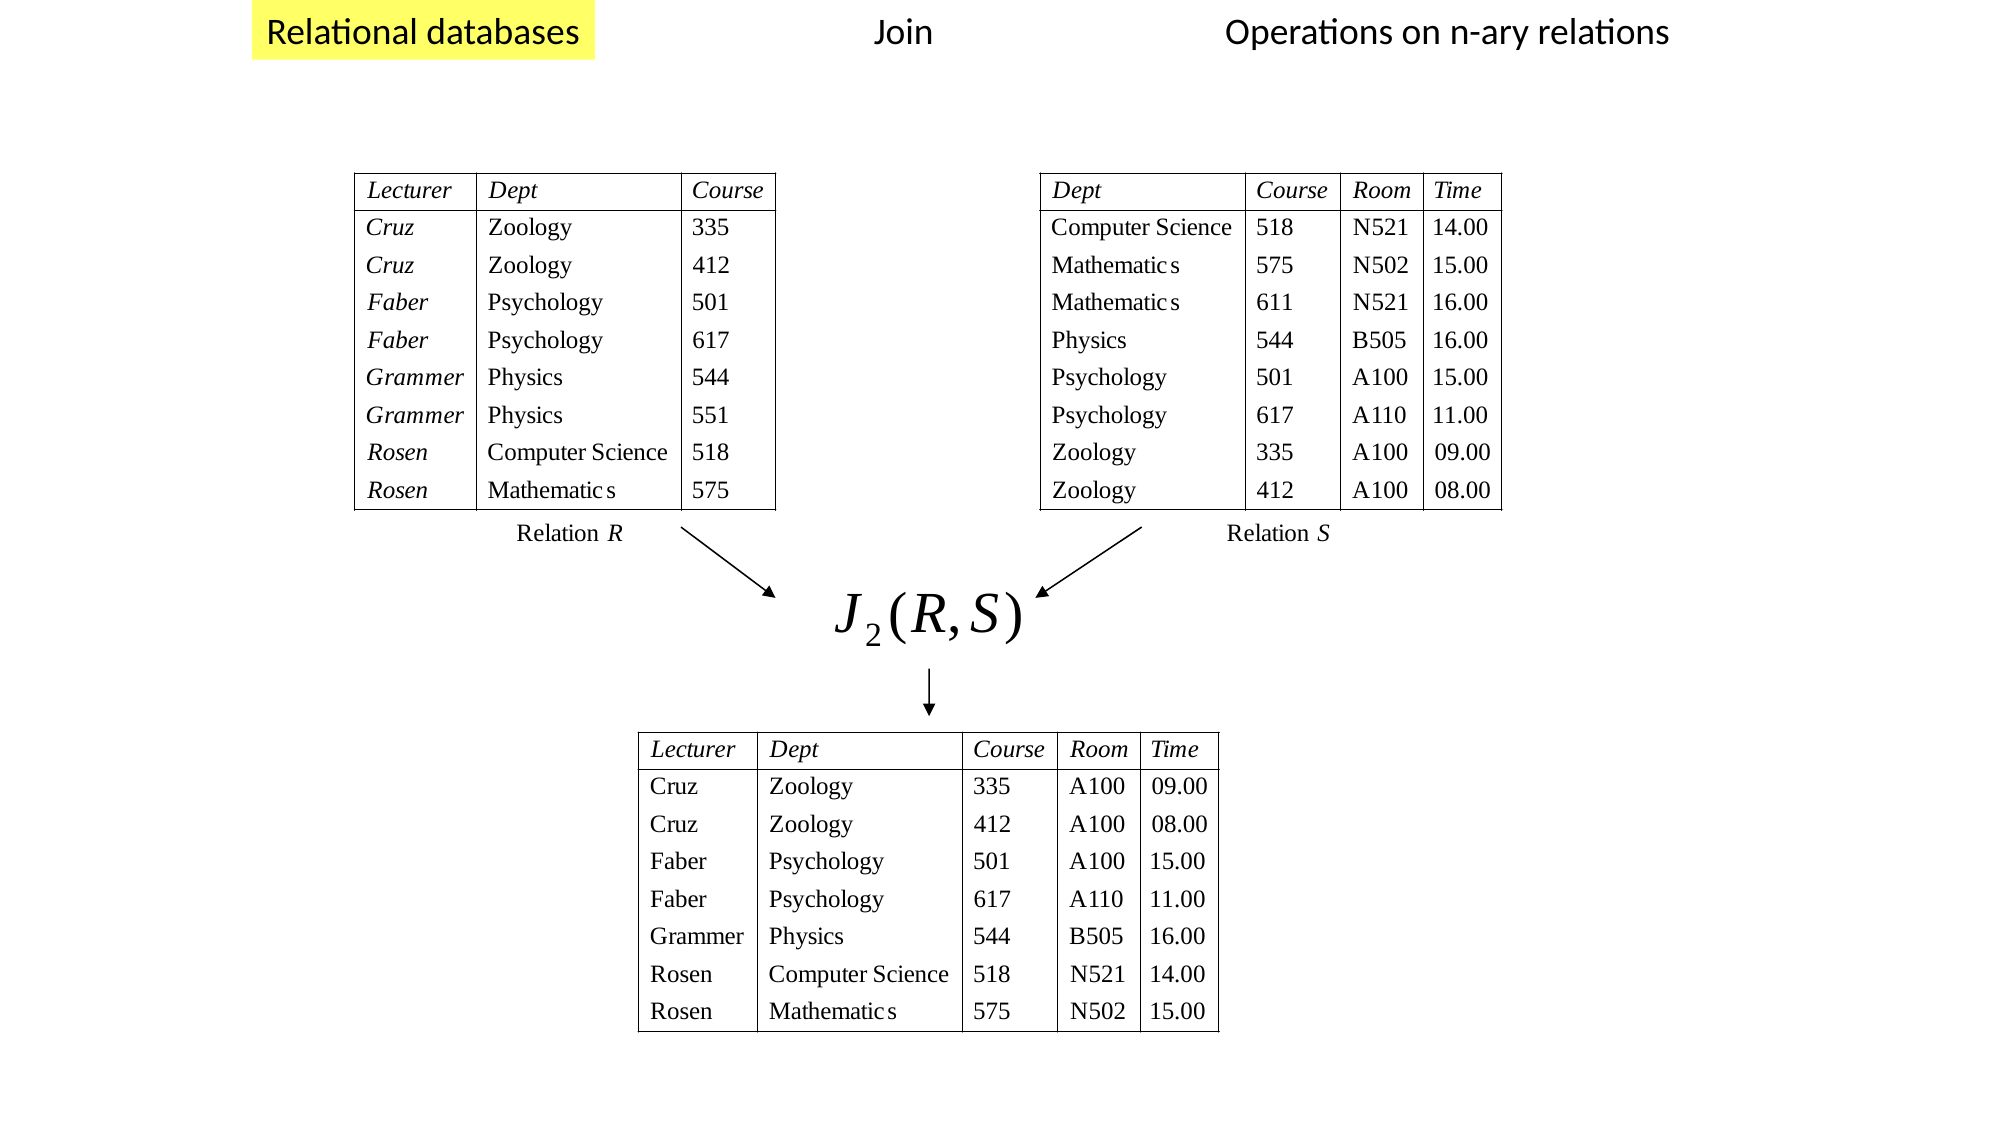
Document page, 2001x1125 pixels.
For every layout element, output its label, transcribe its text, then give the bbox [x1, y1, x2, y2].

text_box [350, 167, 782, 548]
text_box [1036, 548, 1111, 598]
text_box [633, 727, 1224, 1037]
text_box Relational databases [251, 0, 595, 60]
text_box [1035, 167, 1507, 548]
text_box [922, 668, 936, 717]
text_box Join [858, 0, 949, 60]
text_box [708, 548, 776, 598]
text_box Operations on n-ary relations [1210, 0, 1686, 60]
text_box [822, 574, 1036, 657]
